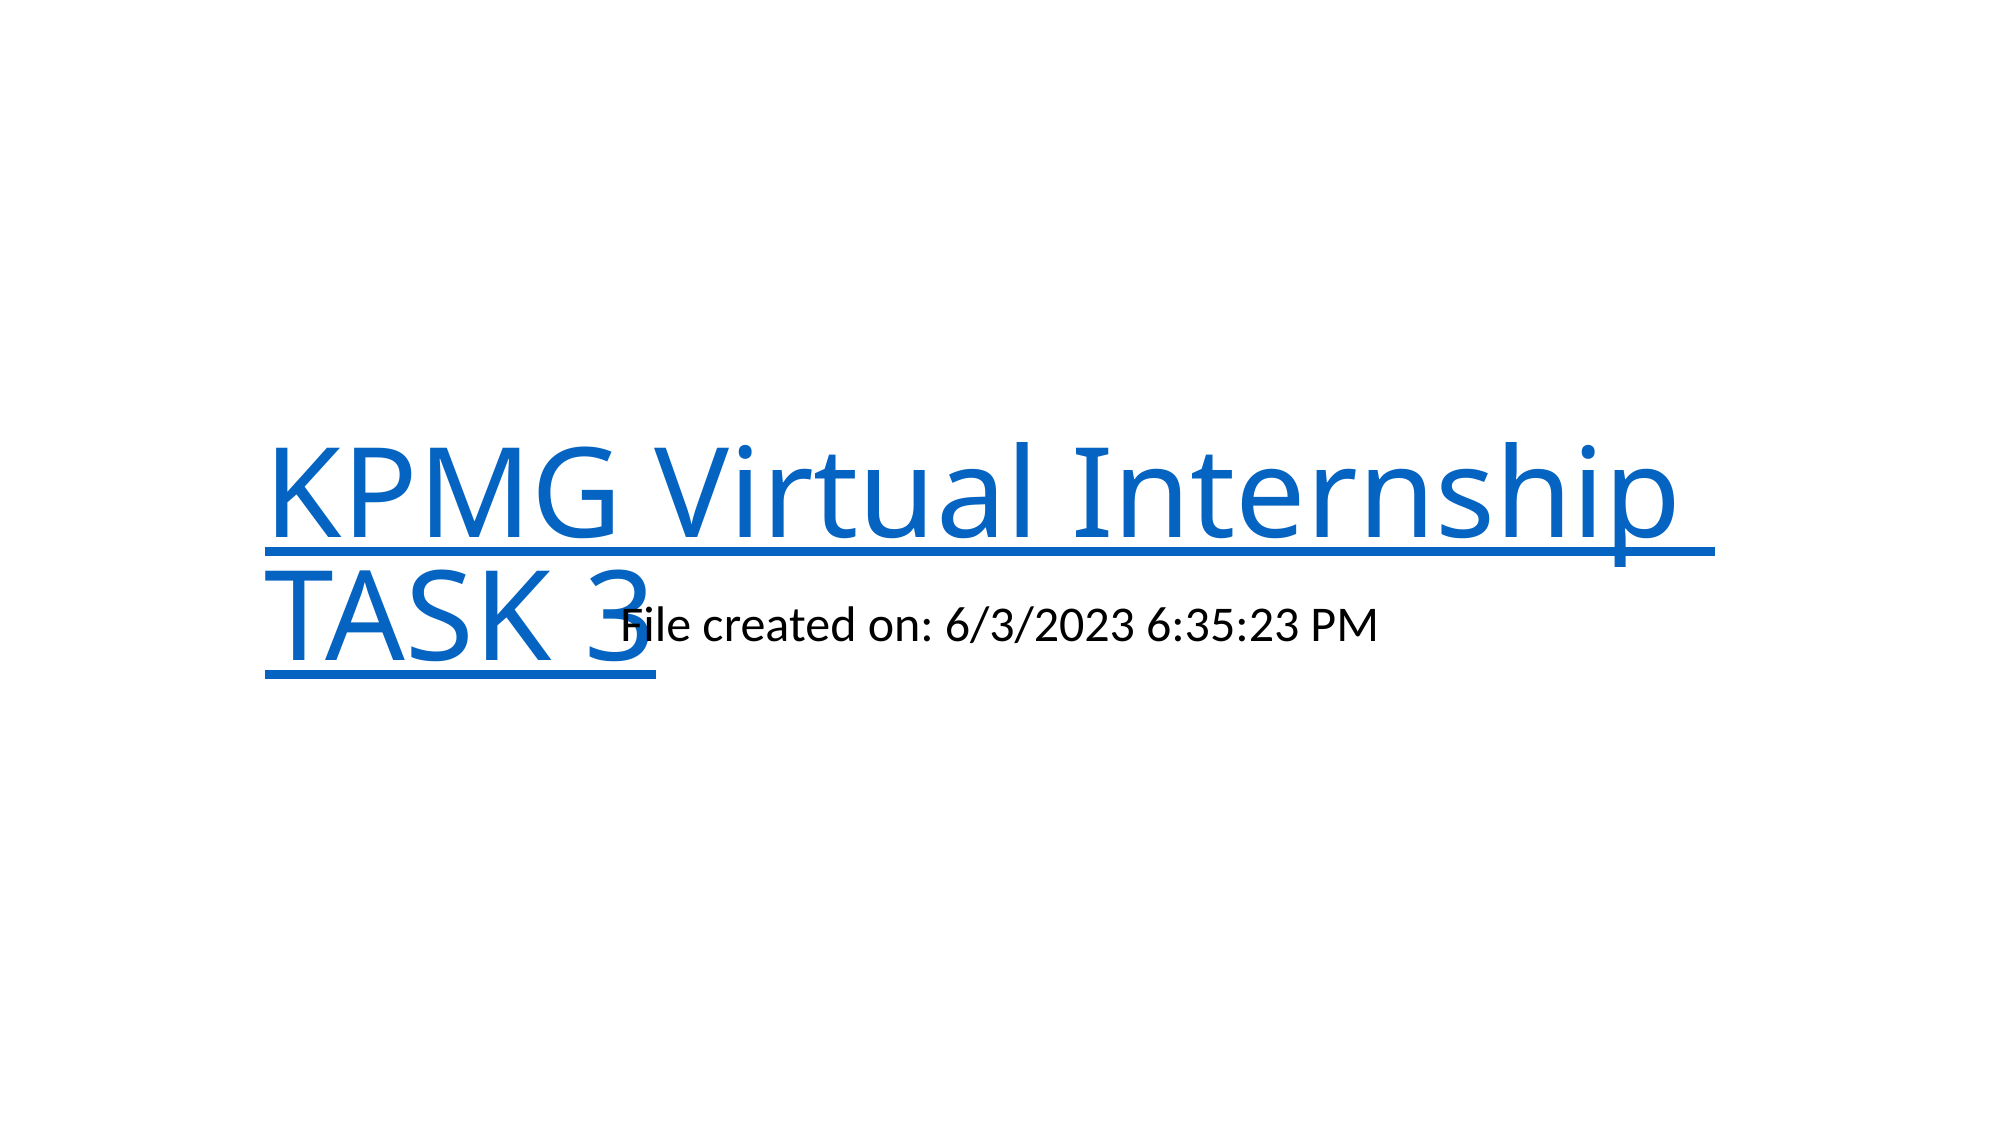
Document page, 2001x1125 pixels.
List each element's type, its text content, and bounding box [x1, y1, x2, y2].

subtitle File created on: 6/3/2023 6:35:23 PM [249, 590, 1750, 863]
title KPMG Virtual Internship TASK 3 [249, 184, 1750, 576]
